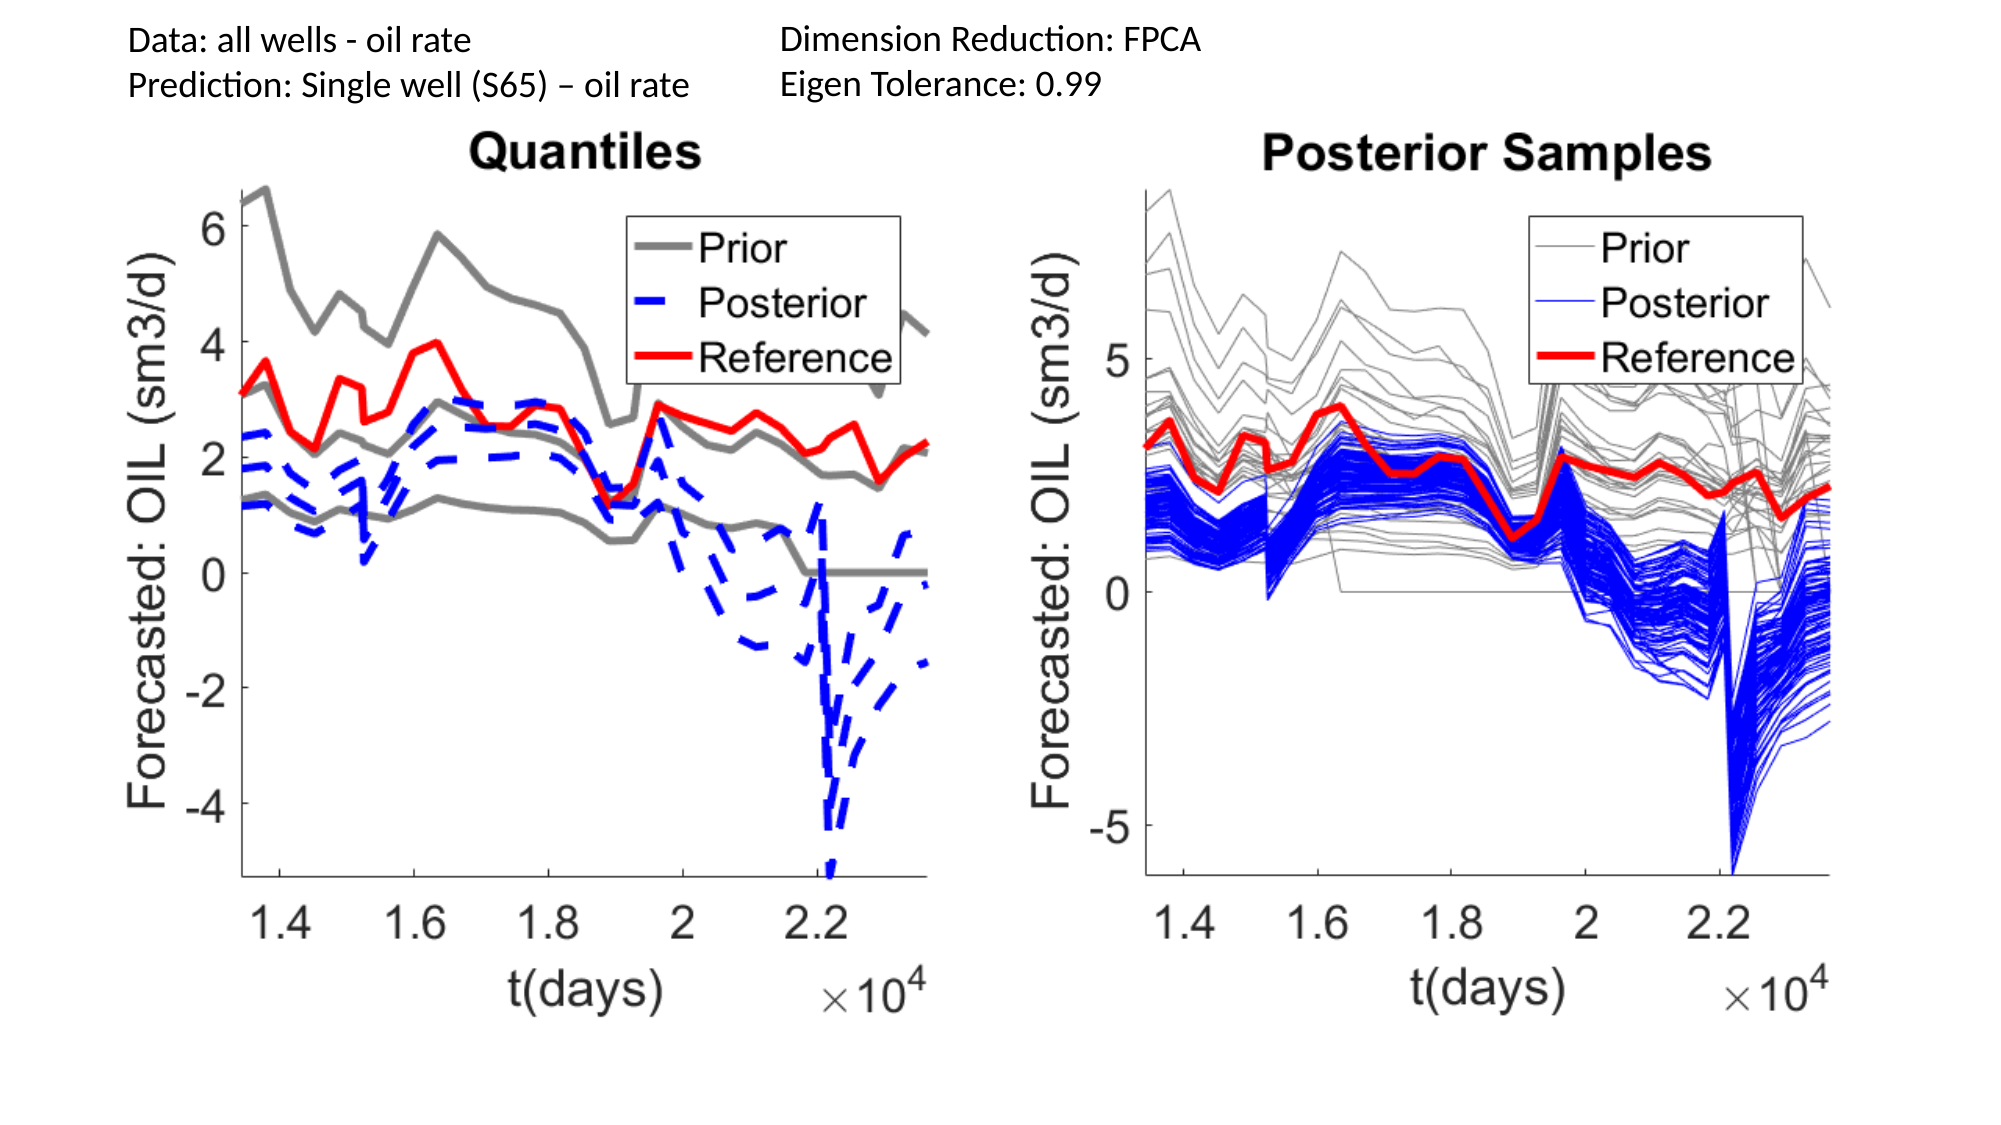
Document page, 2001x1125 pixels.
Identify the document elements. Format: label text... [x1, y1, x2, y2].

text_box Data: all wells - oil rate Prediction: Single well (S65) – oil rate [113, 7, 742, 39]
picture [71, 39, 1929, 1086]
text_box Dimension Reduction: FPCA Eigen Tolerance: 0.99 [764, 7, 1501, 39]
